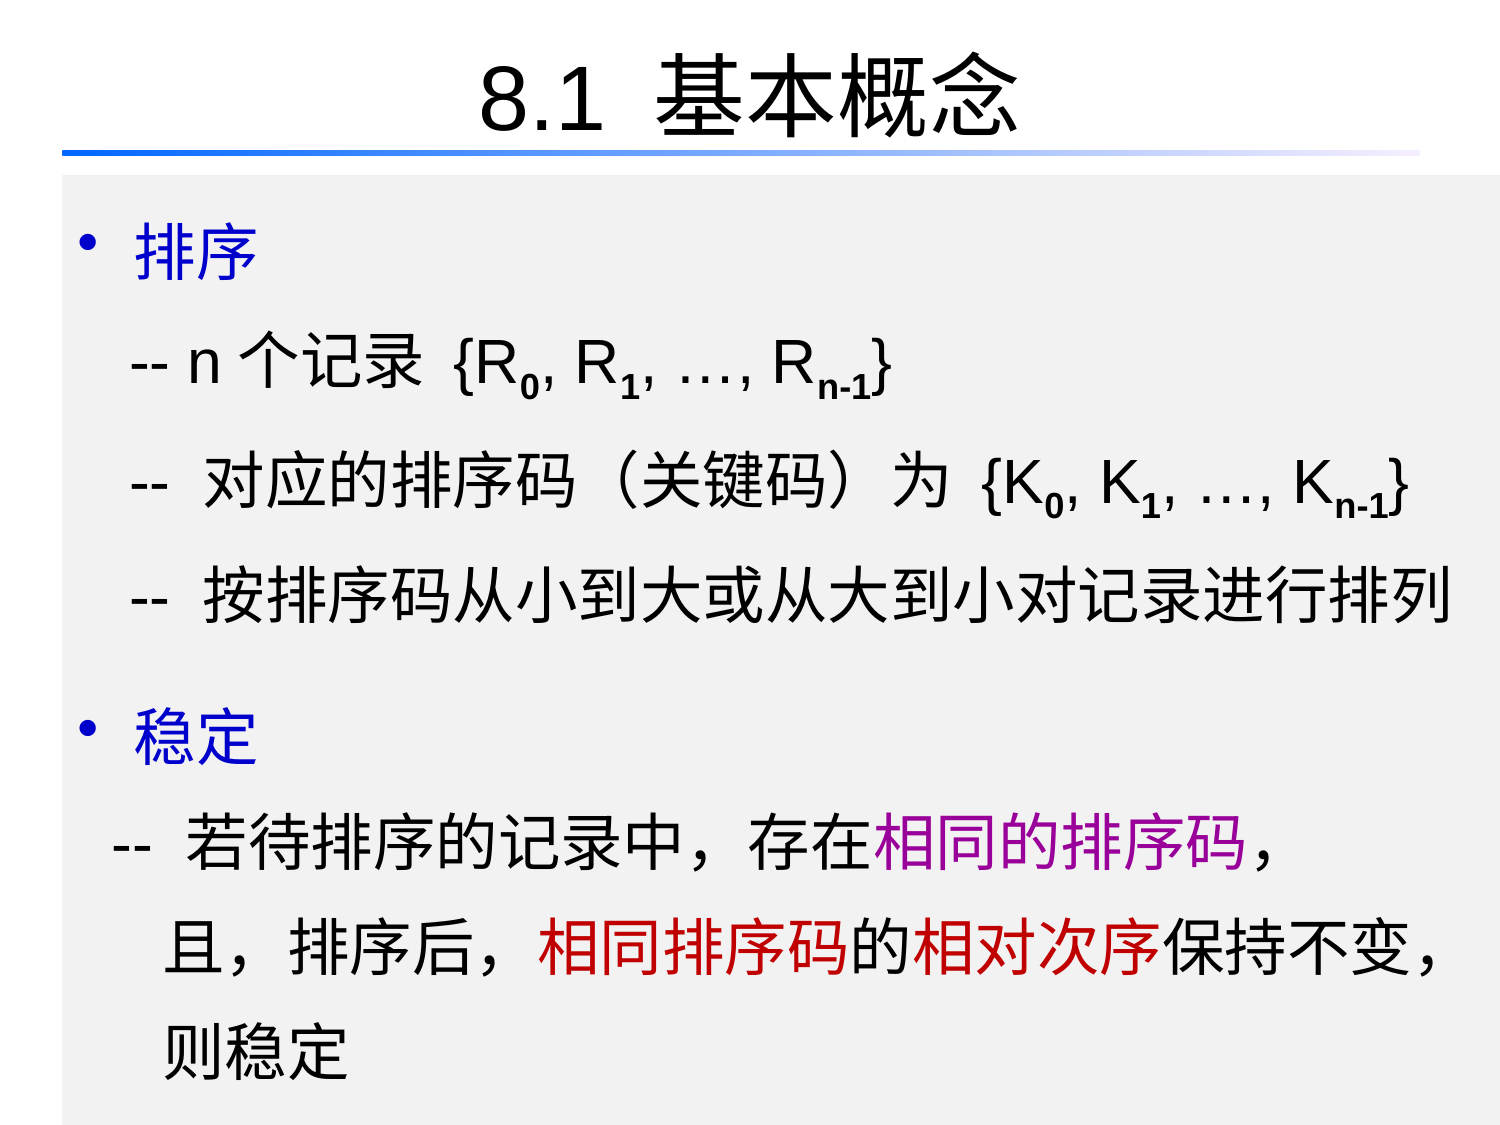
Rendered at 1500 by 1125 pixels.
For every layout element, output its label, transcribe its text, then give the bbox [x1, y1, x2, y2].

title 8.1 基本概念 [74, 0, 1426, 174]
text_box 排序 -- n个记录 {R0, R1, …, Rn-1} -- 对应的排序码（关键码）为 {K0, K1, …, Kn-1} -- 按排序码从小到大或从大到小对记录进行排列 稳定 -- 若待排序的记录中，存在相同的排序码， 且，排序后，相同排序码的相对次序保持不变， 则稳定 [62, 174, 1500, 1125]
text_box [62, 149, 1421, 156]
